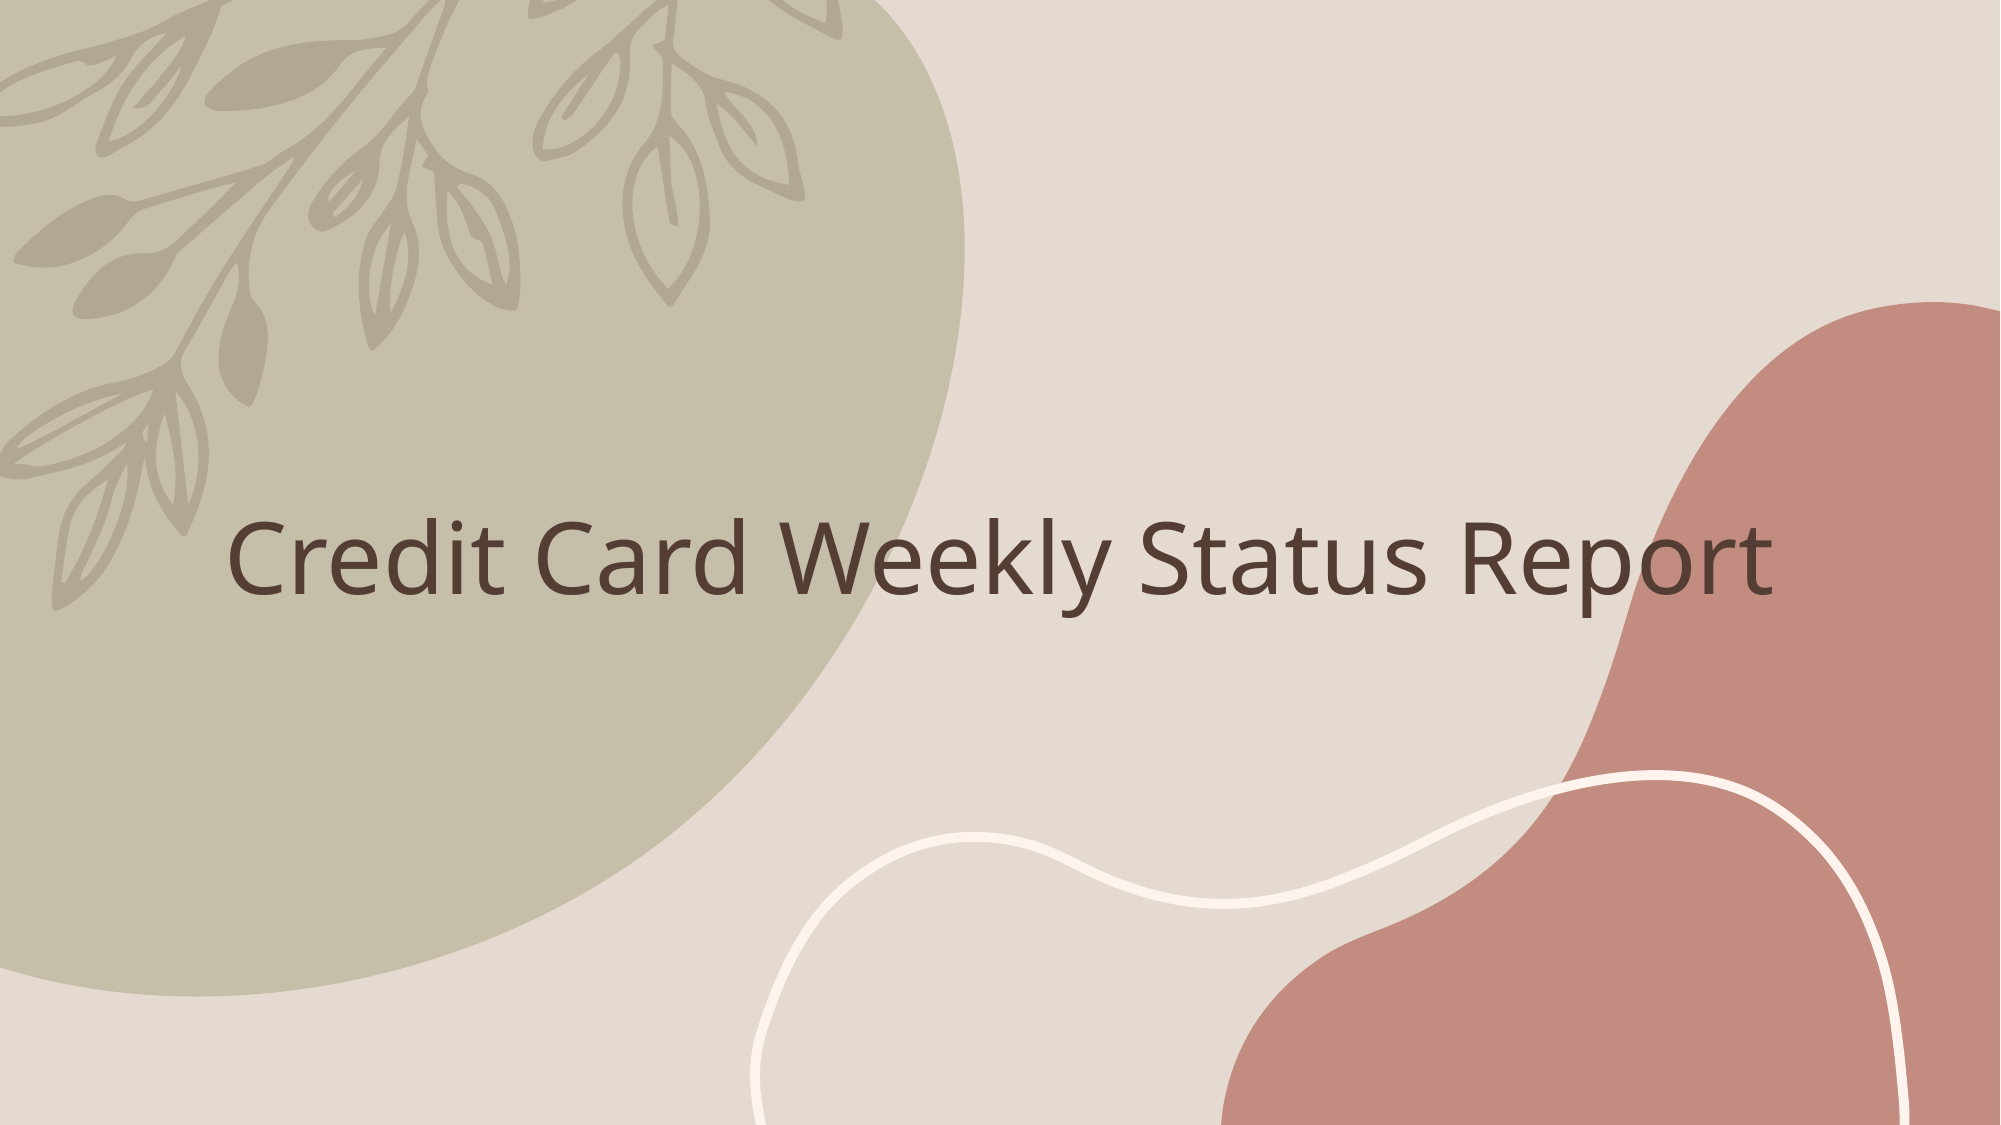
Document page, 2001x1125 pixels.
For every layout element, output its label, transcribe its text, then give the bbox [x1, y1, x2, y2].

title Credit Card Weekly Status Report [150, 149, 1850, 975]
